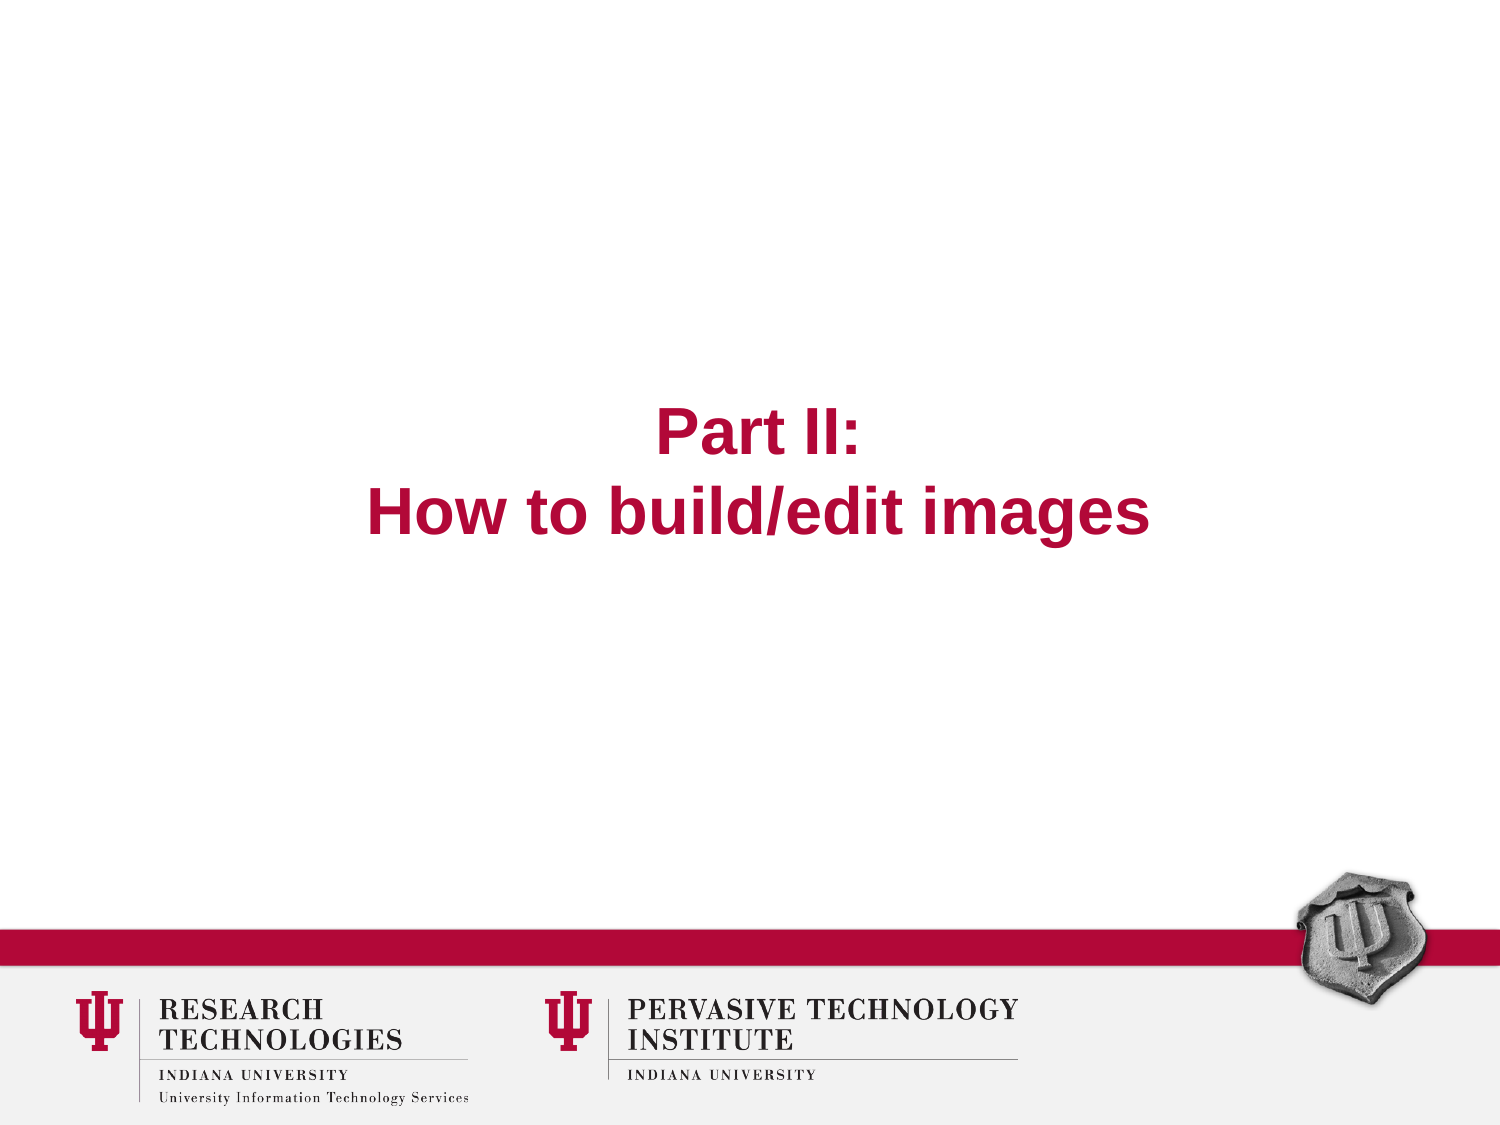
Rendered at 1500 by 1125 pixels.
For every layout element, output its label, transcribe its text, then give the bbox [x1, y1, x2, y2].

picture [76, 991, 468, 1106]
picture [1287, 866, 1435, 1011]
title Part II: How to build/edit images [84, 380, 1435, 531]
picture [545, 991, 1018, 1080]
